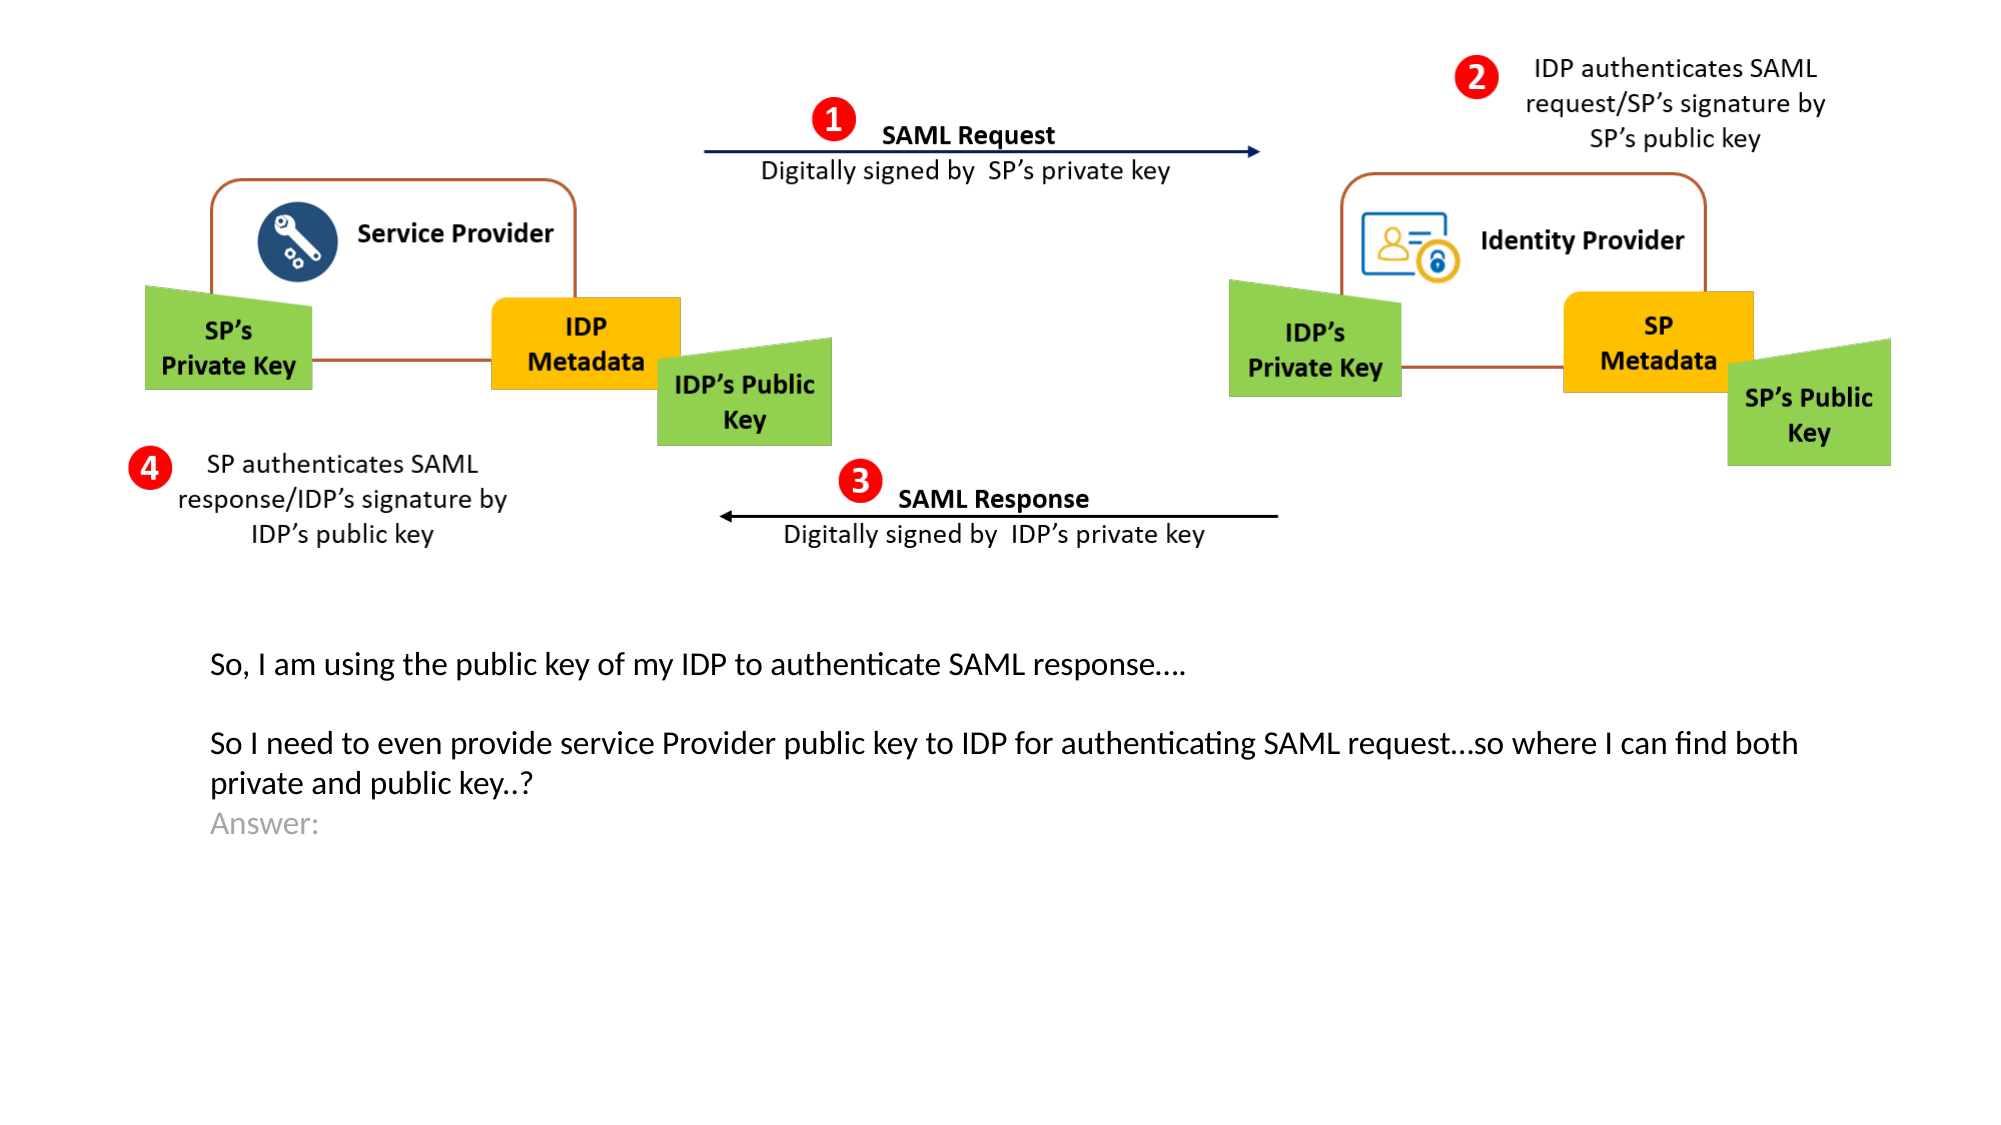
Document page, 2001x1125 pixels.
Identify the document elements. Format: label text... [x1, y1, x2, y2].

text_box So, I am using the public key of my IDP to authenticate SAML response…. So I need to even provide service Provider public key to IDP for authenticating SAML request…so where I can find both private and public key..? Answer: [195, 634, 1910, 929]
picture [102, 41, 1898, 569]
